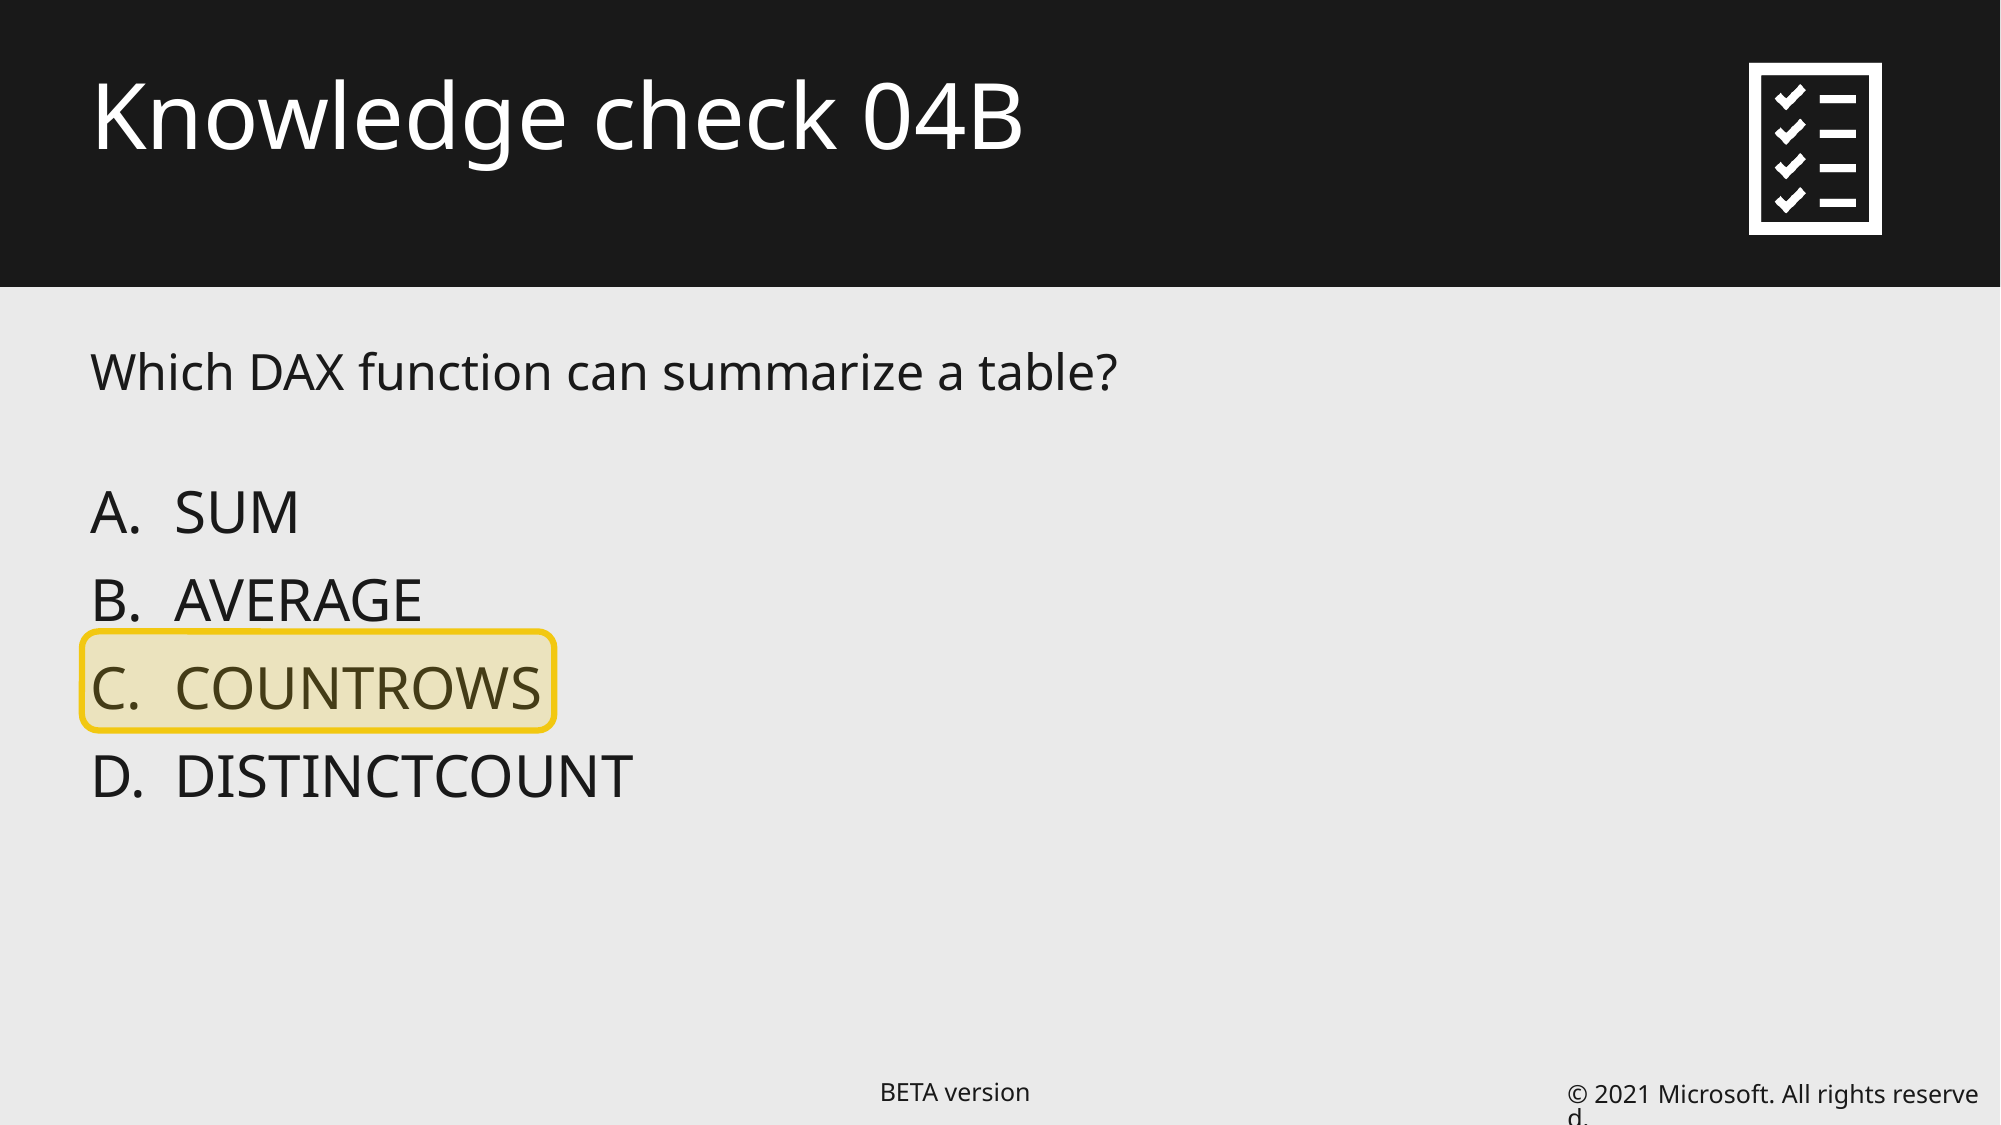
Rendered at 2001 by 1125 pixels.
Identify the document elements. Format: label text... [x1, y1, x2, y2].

picture [1712, 45, 1918, 252]
list Which DAX function can summarize a table? SUM AVERAGE COUNTROWS DISTINCTCOUNT [75, 339, 1919, 1125]
text_box [80, 630, 556, 732]
title Knowledge check 04B [75, 63, 1670, 178]
footer © 2021 Microsoft. All rights reserved. [1552, 1065, 2000, 1125]
